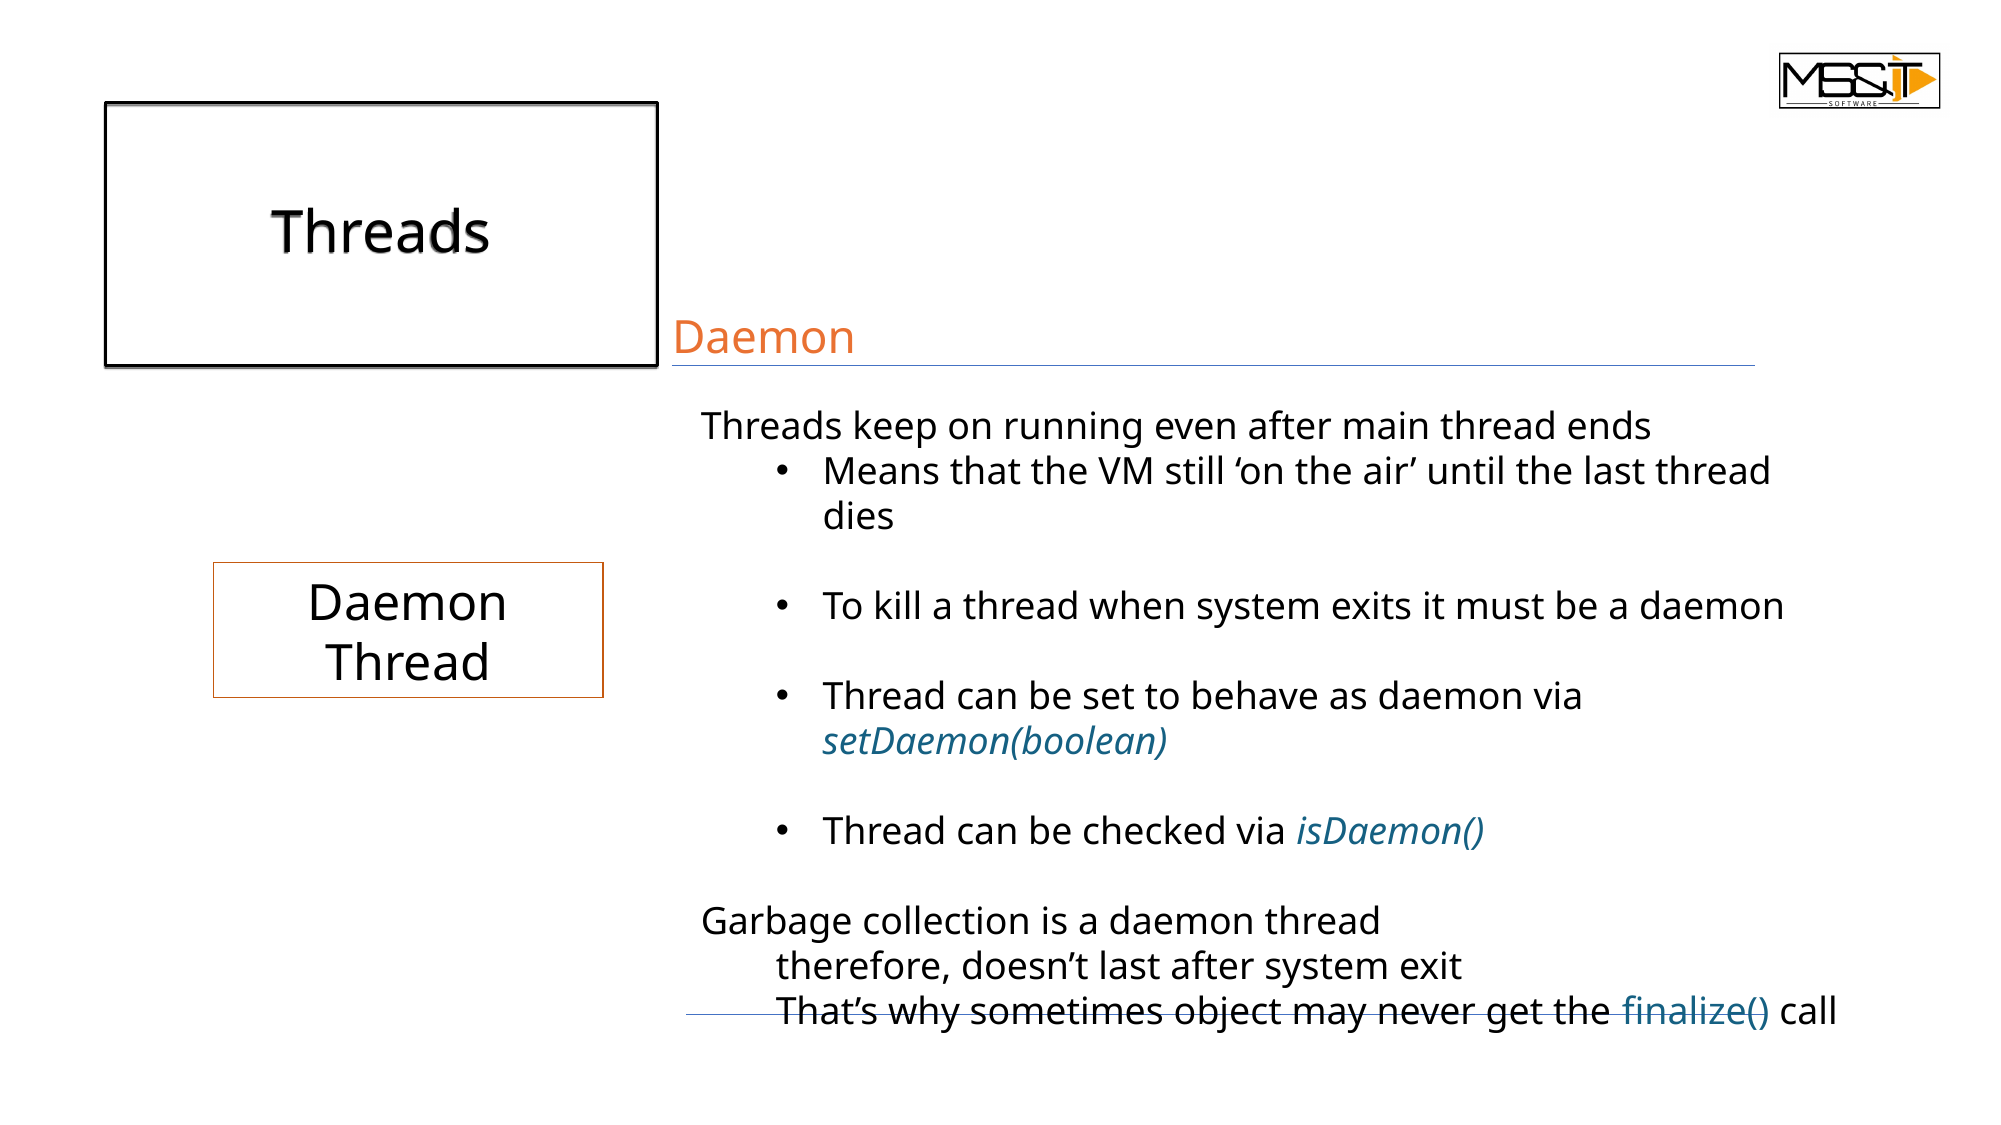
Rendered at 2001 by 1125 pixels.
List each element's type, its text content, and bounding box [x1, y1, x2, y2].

text_box Threads keep on running even after main thread ends Means that the VM still ‘on the air’ until the last thread dies To kill a thread when system exits it must be a daemon Thread can be set to behave as daemon via setDaemon(boolean) Thread can be checked via isDaemon() Garbage collection is a daemon thread therefore, doesn’t last after system exit That’s why sometimes object may never get the finalize() call [686, 394, 1863, 1040]
text_box Daemon [657, 300, 1658, 371]
text_box Daemon Thread [213, 562, 603, 698]
picture [1768, 42, 1951, 119]
title Threads [105, 102, 658, 366]
